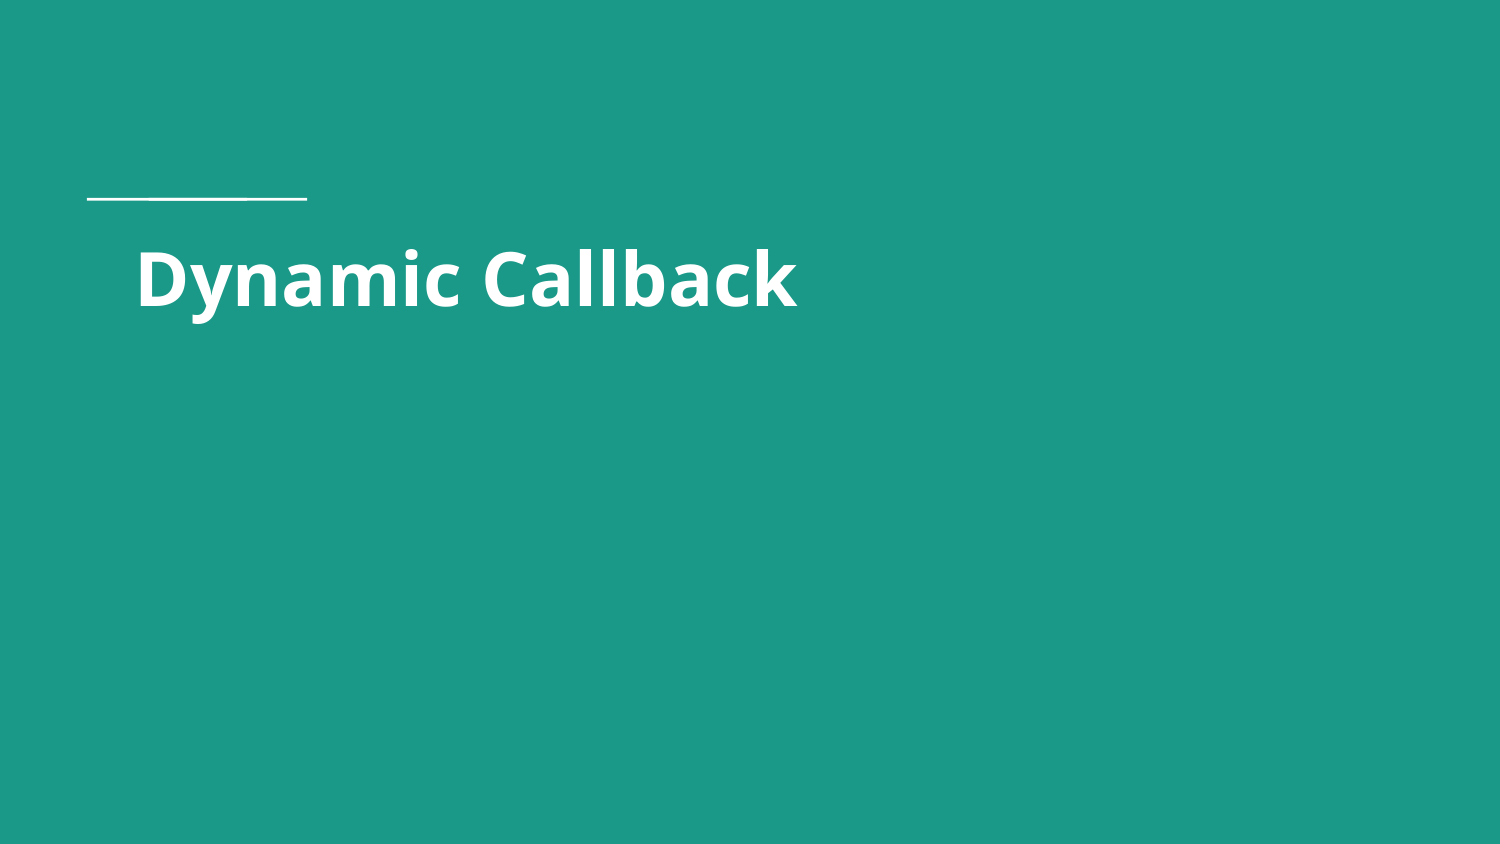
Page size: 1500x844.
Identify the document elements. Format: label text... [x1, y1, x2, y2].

title Dynamic Callback [119, 216, 1381, 466]
